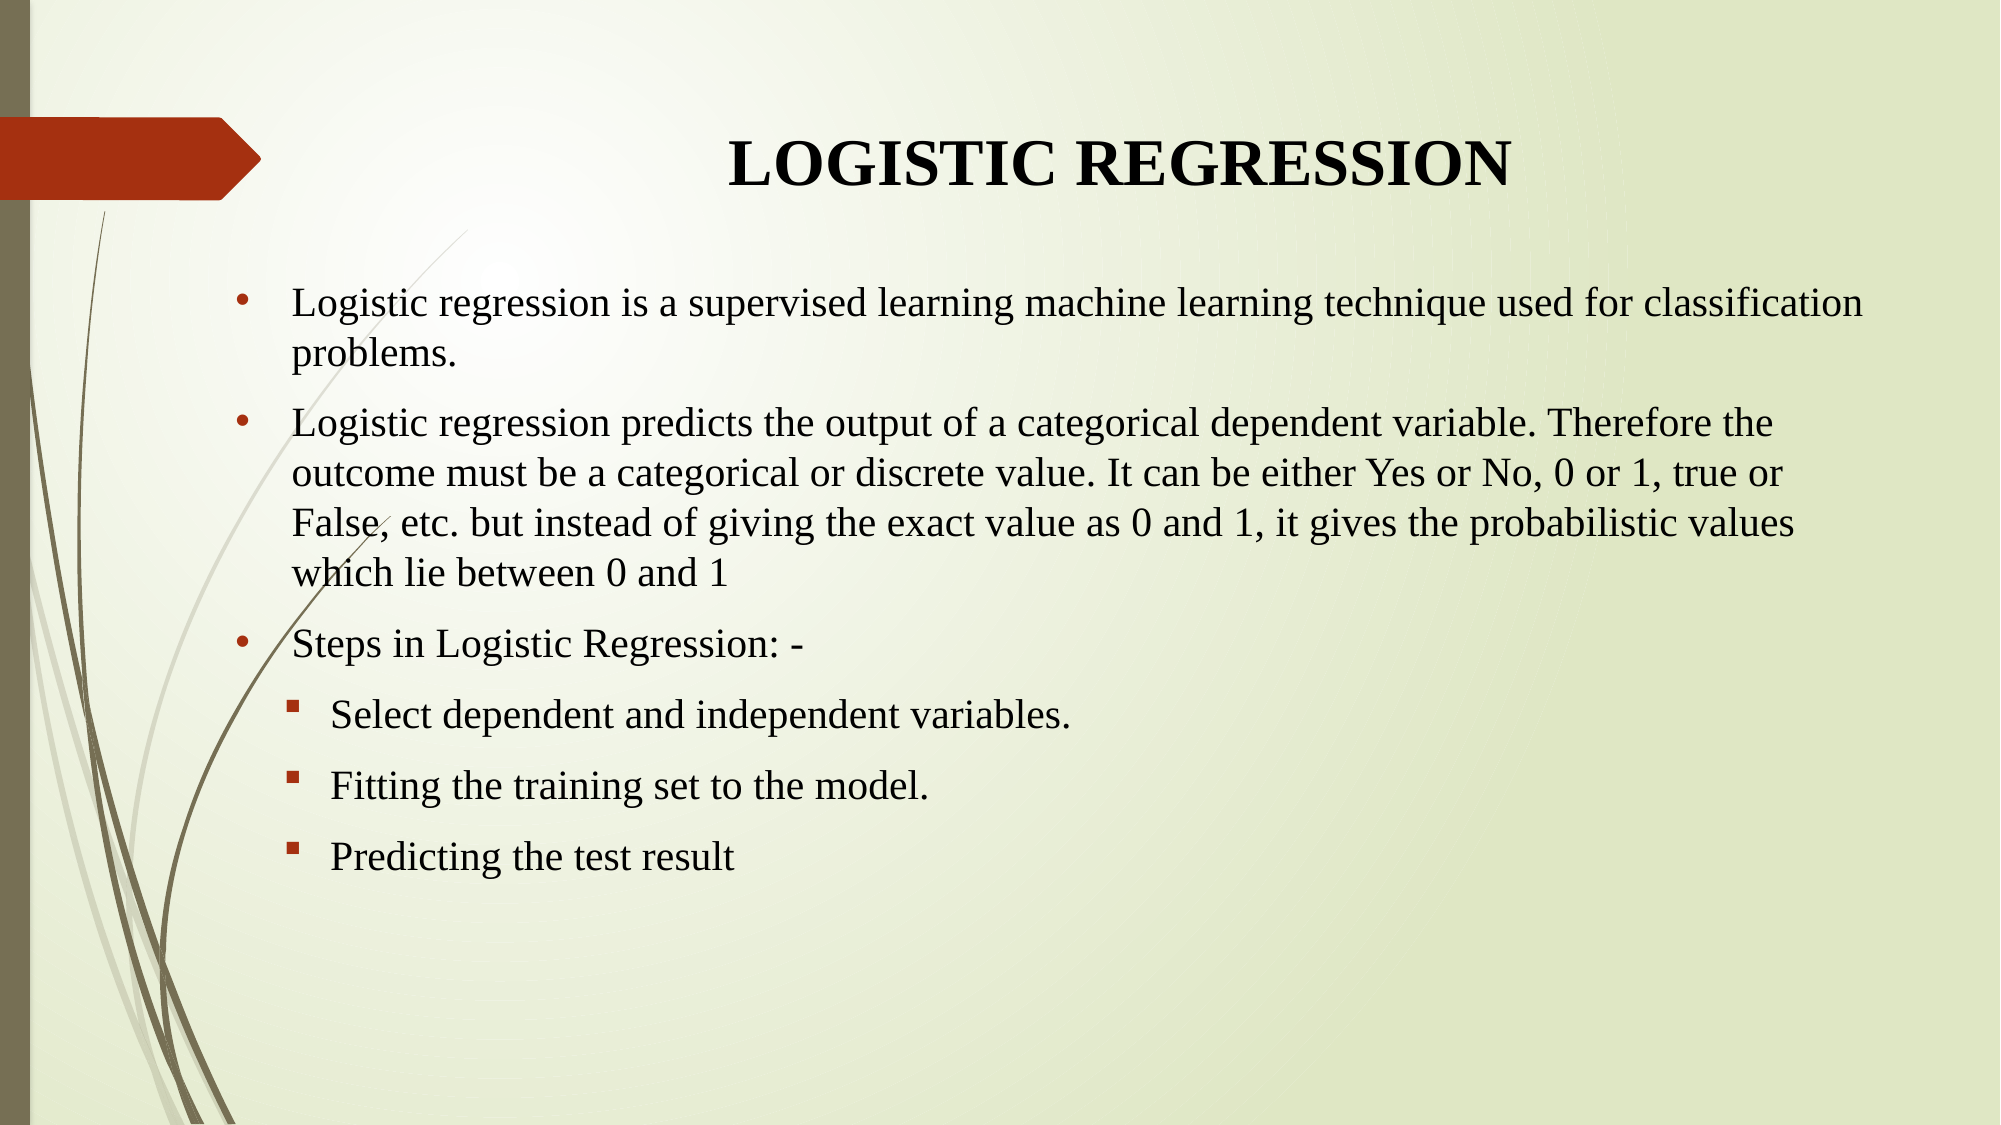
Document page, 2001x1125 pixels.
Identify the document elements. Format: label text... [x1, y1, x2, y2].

list Logistic regression is a supervised learning machine learning technique used for classification problems. Logistic regression predicts the output of a categorical dependent variable. Therefore the outcome must be a categorical or discrete value. It can be either Yes or No, 0 or 1, true or False, etc. but instead of giving the exact value as 0 and 1, it gives the probabilistic values which lie between 0 and 1 Steps in Logistic Regression: - Select dependent and independent variables. Fitting the training set to the model. Predicting the test result [220, 266, 1888, 970]
title LOGISTIC REGRESSION [0, 102, 2000, 313]
